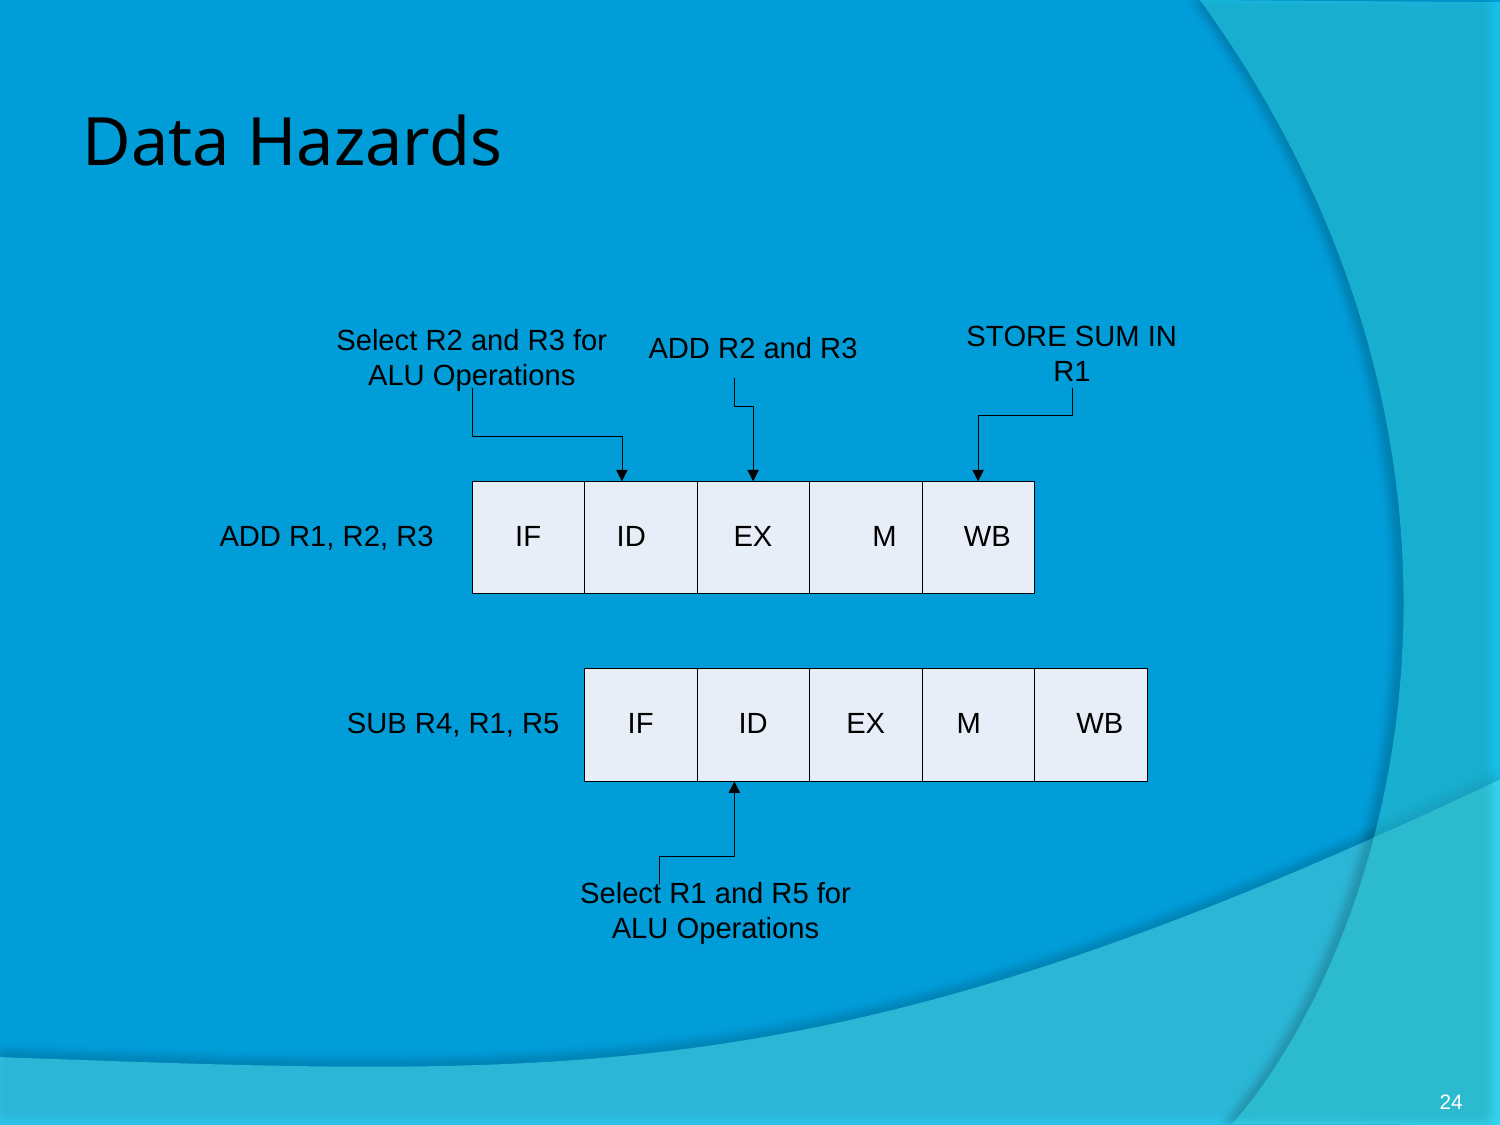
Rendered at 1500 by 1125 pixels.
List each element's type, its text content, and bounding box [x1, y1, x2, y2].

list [186, 317, 1189, 951]
slide_number 24 [1337, 1053, 1463, 1114]
title Data Hazards [75, 45, 1300, 233]
